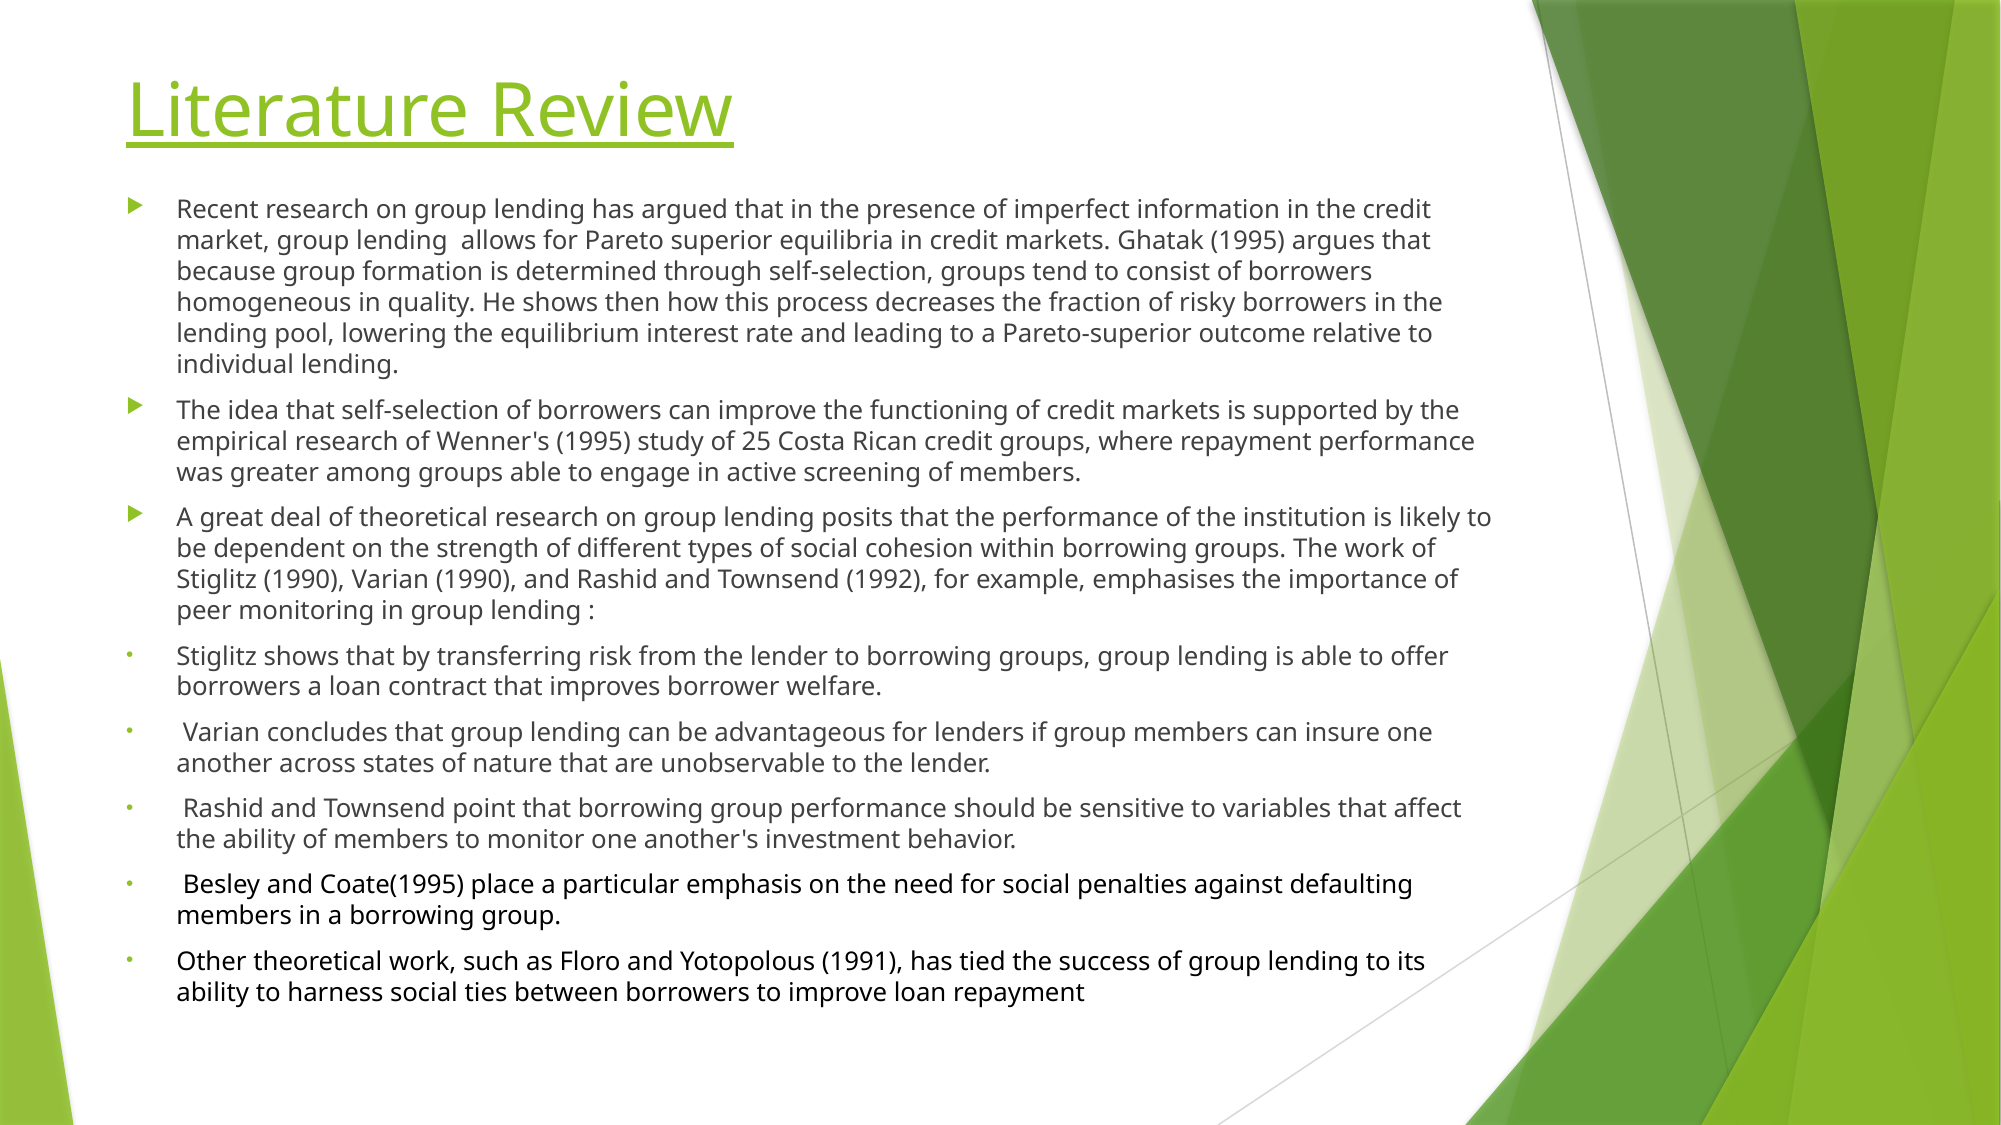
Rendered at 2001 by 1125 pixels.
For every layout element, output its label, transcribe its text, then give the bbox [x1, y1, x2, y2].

title Literature Review [111, 54, 1522, 185]
list Recent research on group lending has argued that in the presence of imperfect information in the credit market, group lending allows for Pareto superior equilibria in credit markets. Ghatak (1995) argues that because group formation is determined through self-selection, groups tend to consist of borrowers homogeneous in quality. He shows then how this process decreases the fraction of risky borrowers in the lending pool, lowering the equilibrium interest rate and leading to a Pareto-superior outcome relative to individual lending. The idea that self-selection of borrowers can improve the functioning of credit markets is supported by the empirical research of Wenner's (1995) study of 25 Costa Rican credit groups, where repayment performance was greater among groups able to engage in active screening of members. A great deal of theoretical research on group lending posits that the performance of the institution is likely to be dependent on the strength of different types of social cohesion within borrowing groups. The work of Stiglitz (1990), Varian (1990), and Rashid and Townsend (1992), for example, emphasises the importance of peer monitoring in group lending : Stiglitz shows that by transferring risk from the lender to borrowing groups, group lending is able to offer borrowers a loan contract that improves borrower welfare. Varian concludes that group lending can be advantageous for lenders if group members can insure one another across states of nature that are unobservable to the lender. Rashid and Townsend point that borrowing group performance should be sensitive to variables that affect the ability of members to monitor one another's investment behavior. Besley and Coate(1995) place a particular emphasis on the need for social penalties against defaulting members in a borrowing group. Other theoretical work, such as Floro and Yotopolous (1991), has tied the success of group lending to its ability to harness social ties between borrowers to improve loan repayment [111, 185, 1522, 1023]
